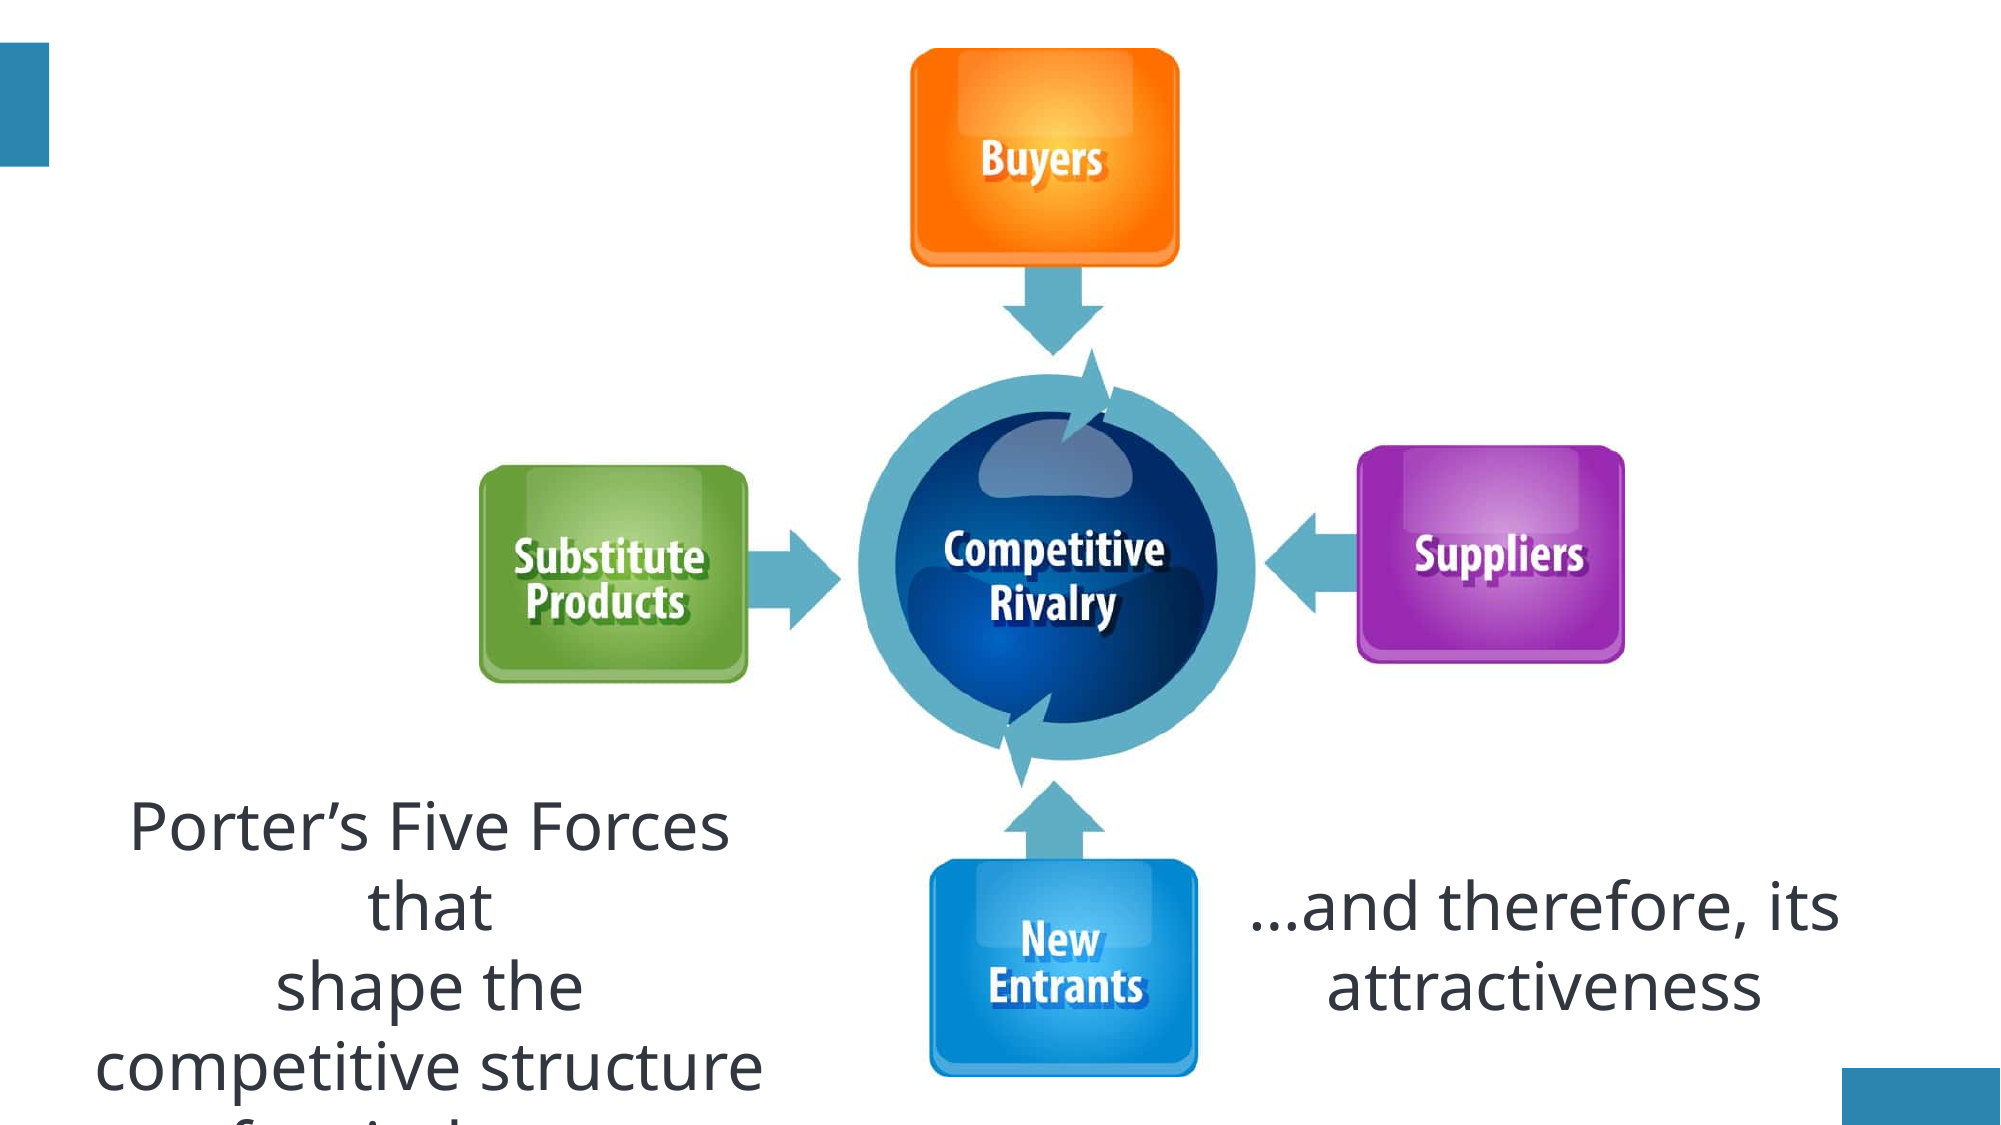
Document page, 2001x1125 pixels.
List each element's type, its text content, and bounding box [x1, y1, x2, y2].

text_box …and therefore, its attractiveness [1625, 776, 1897, 1032]
picture [479, 48, 1625, 1077]
text_box Porter’s Five Forces that shape the competitive structure of an industry… [71, 776, 789, 1125]
